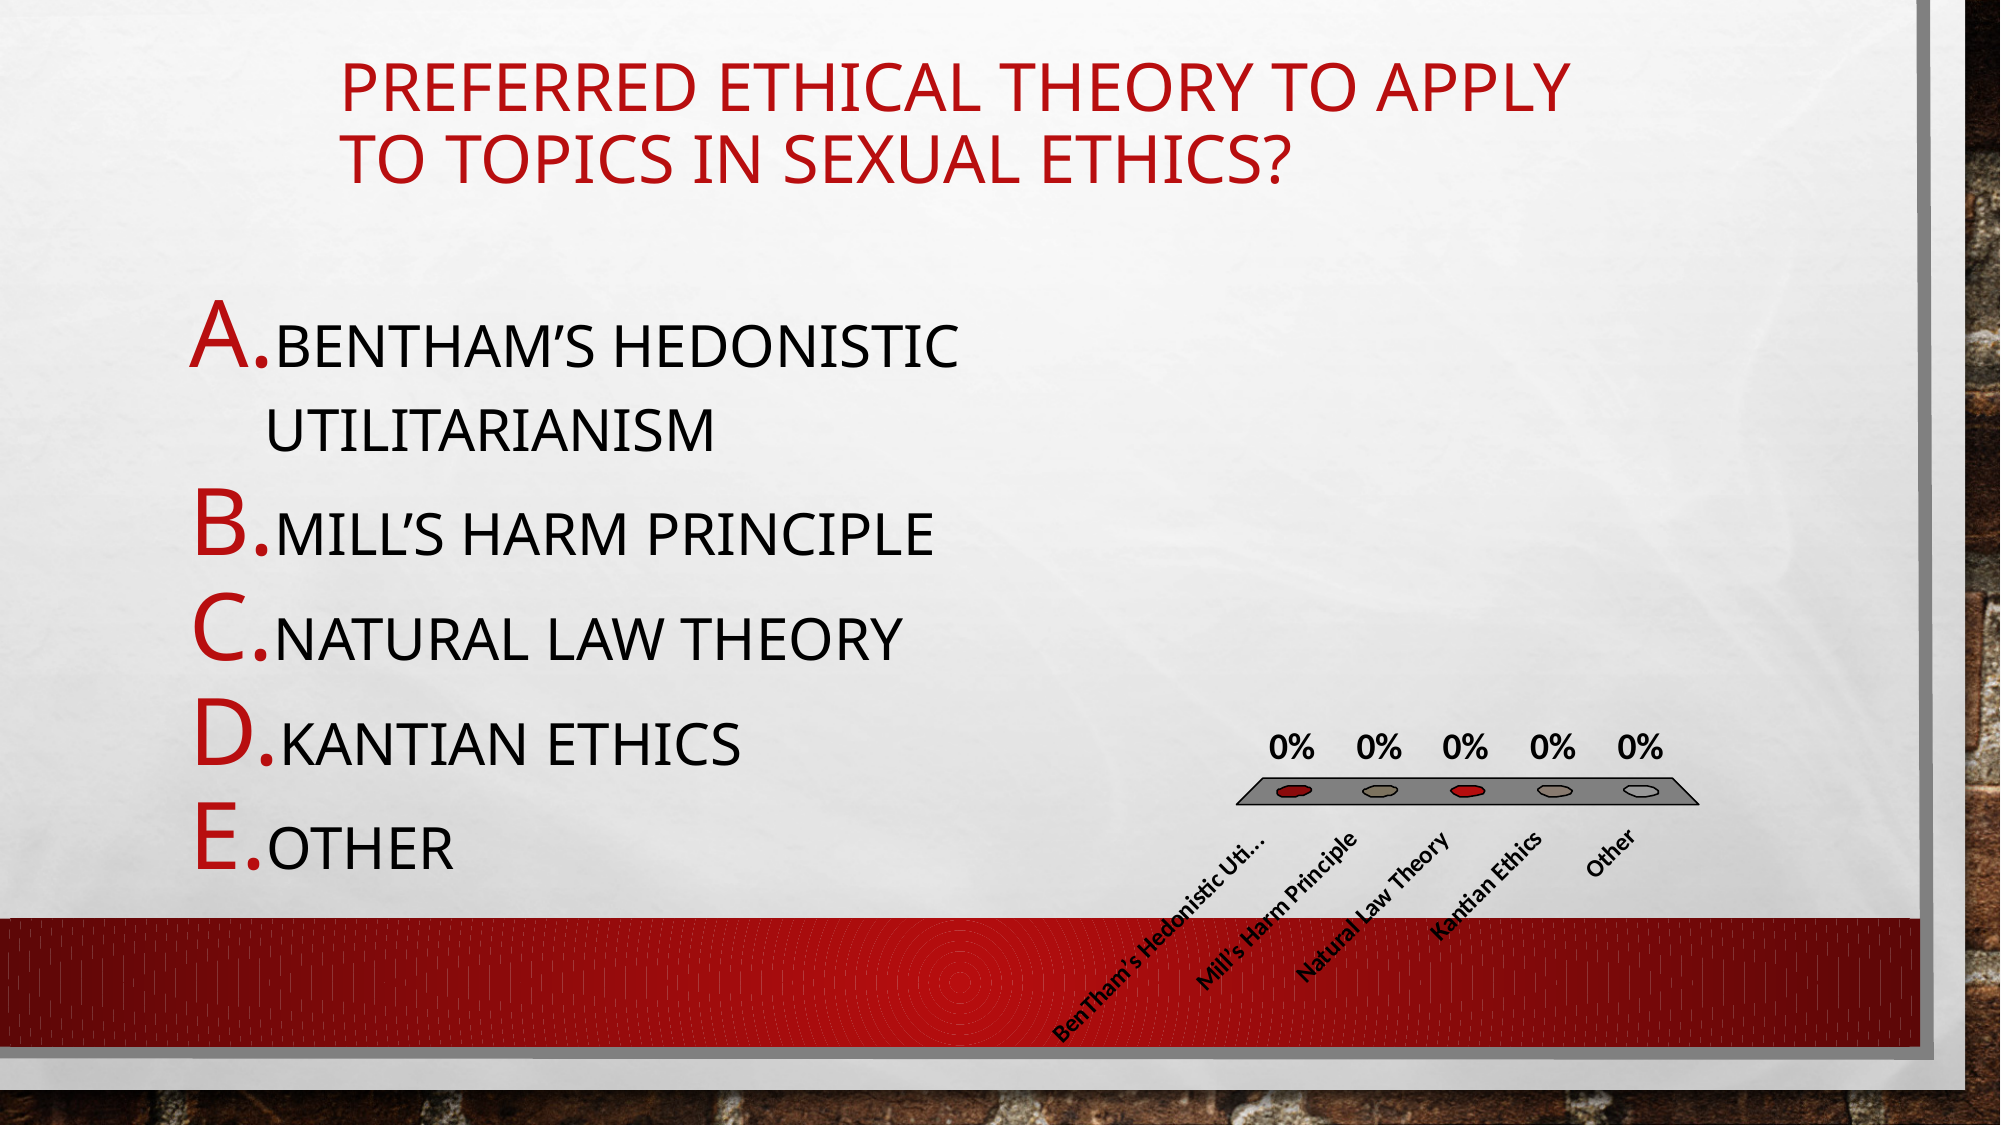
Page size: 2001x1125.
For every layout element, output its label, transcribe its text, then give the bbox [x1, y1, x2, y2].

picture [0, 0, 2000, 1125]
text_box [989, 262, 1740, 1107]
list BenTham’s Hedonistic Utilitarianism Mill’s Harm Principle Natural Law Theory Kantian Ethics Other [174, 262, 989, 915]
title Preferred ethical theory to apply to topics in sexual ethics? [324, 45, 1675, 208]
